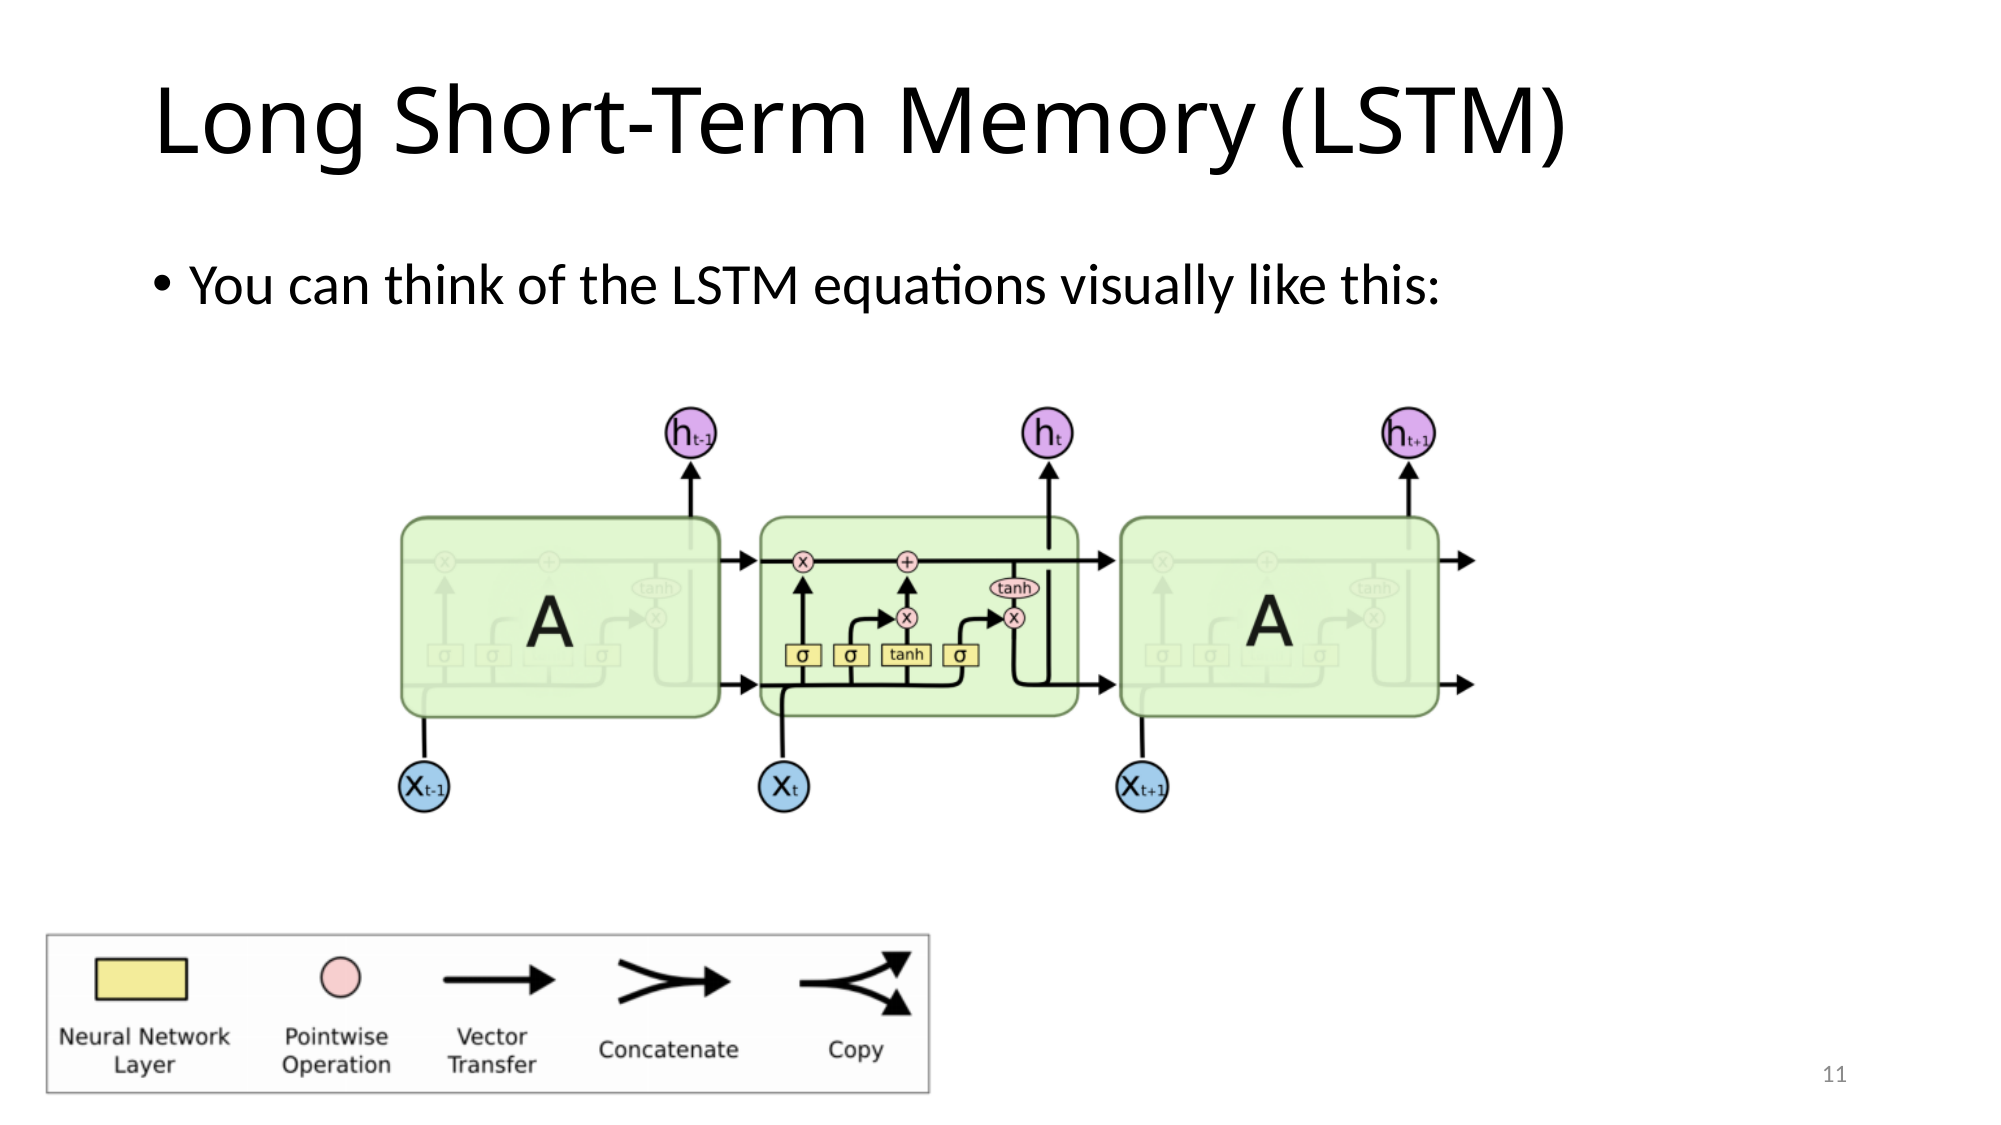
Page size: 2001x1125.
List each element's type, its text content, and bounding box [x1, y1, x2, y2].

slide_number 11 [1412, 1042, 1863, 1103]
title Long Short-Term Memory (LSTM) [137, 15, 1863, 233]
picture [342, 332, 1535, 828]
picture [43, 927, 939, 1100]
list You can think of the LSTM equations visually like this: [137, 246, 1863, 1014]
